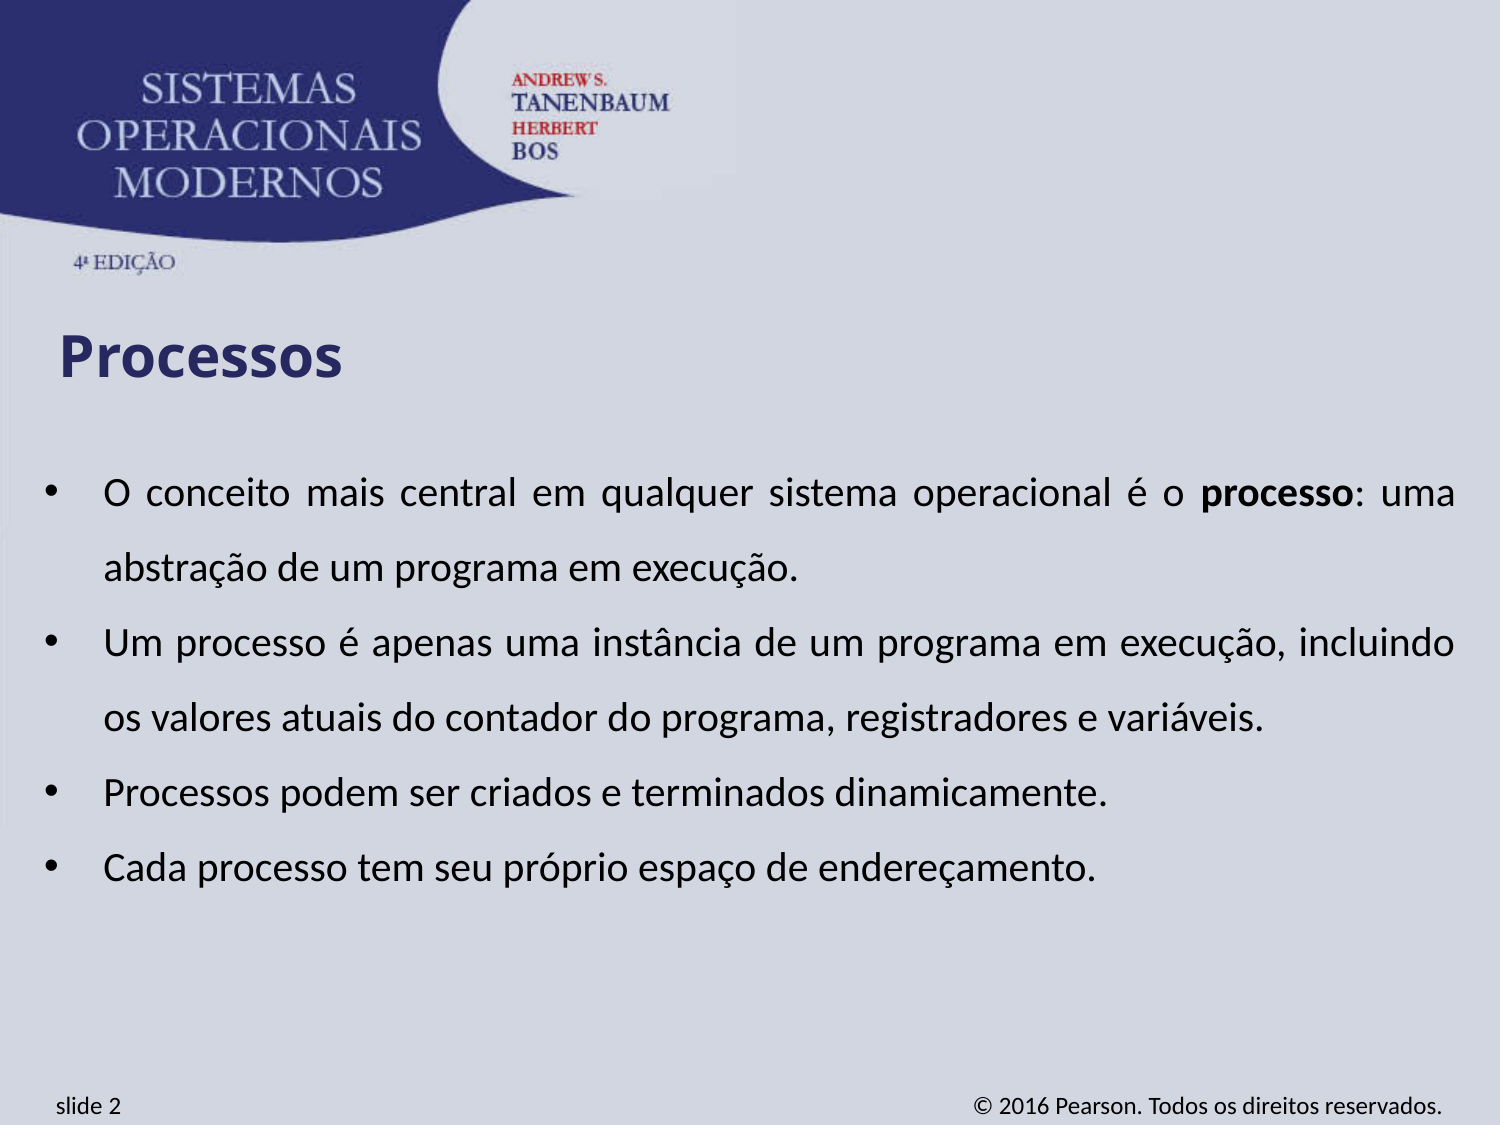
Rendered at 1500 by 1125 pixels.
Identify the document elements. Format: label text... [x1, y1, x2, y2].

picture [0, 0, 1500, 1125]
text_box Processos [43, 311, 359, 396]
text_box O conceito mais central em qualquer sistema operacional é o processo: uma abstração de um programa em execução. Um processo é apenas uma instância de um programa em execução, incluindo os valores atuais do contador do programa, registradores e variáveis. Processos podem ser criados e terminados dinamicamente. Cada processo tem seu próprio espaço de endereçamento. [29, 432, 1471, 898]
